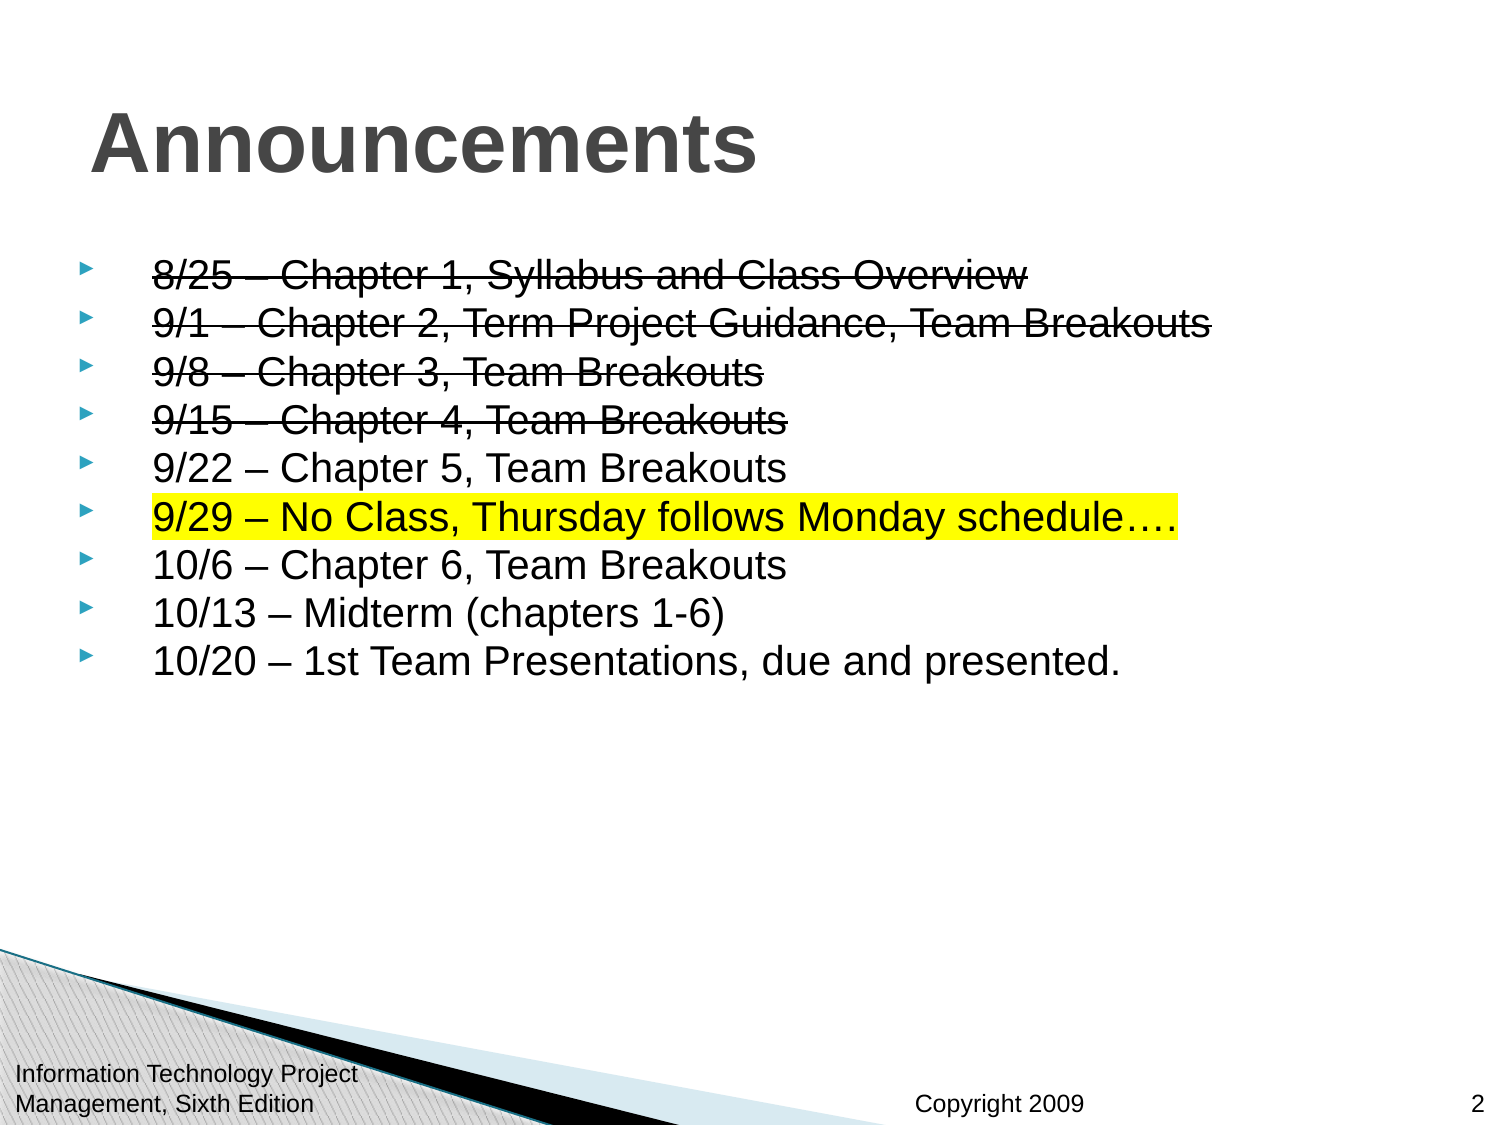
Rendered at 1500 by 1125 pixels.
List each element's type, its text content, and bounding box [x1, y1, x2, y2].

footer Information Technology Project Management, Sixth Edition [0, 1065, 425, 1125]
slide_number 2 [1408, 1065, 1500, 1125]
title Announcements [75, 45, 1425, 233]
list 8/25 – Chapter 1, Syllabus and Class Overview 9/1 – Chapter 2, Term Project Guidance, Team Breakouts 9/8 – Chapter 3, Team Breakouts 9/15 – Chapter 4, Team Breakouts 9/22 – Chapter 5, Team Breakouts 9/29 – No Class, Thursday follows Monday schedule…. 10/6 – Chapter 6, Team Breakouts 10/13 – Midterm (chapters 1-6) 10/20 – 1st Team Presentations, due and presented. [62, 249, 1388, 1000]
